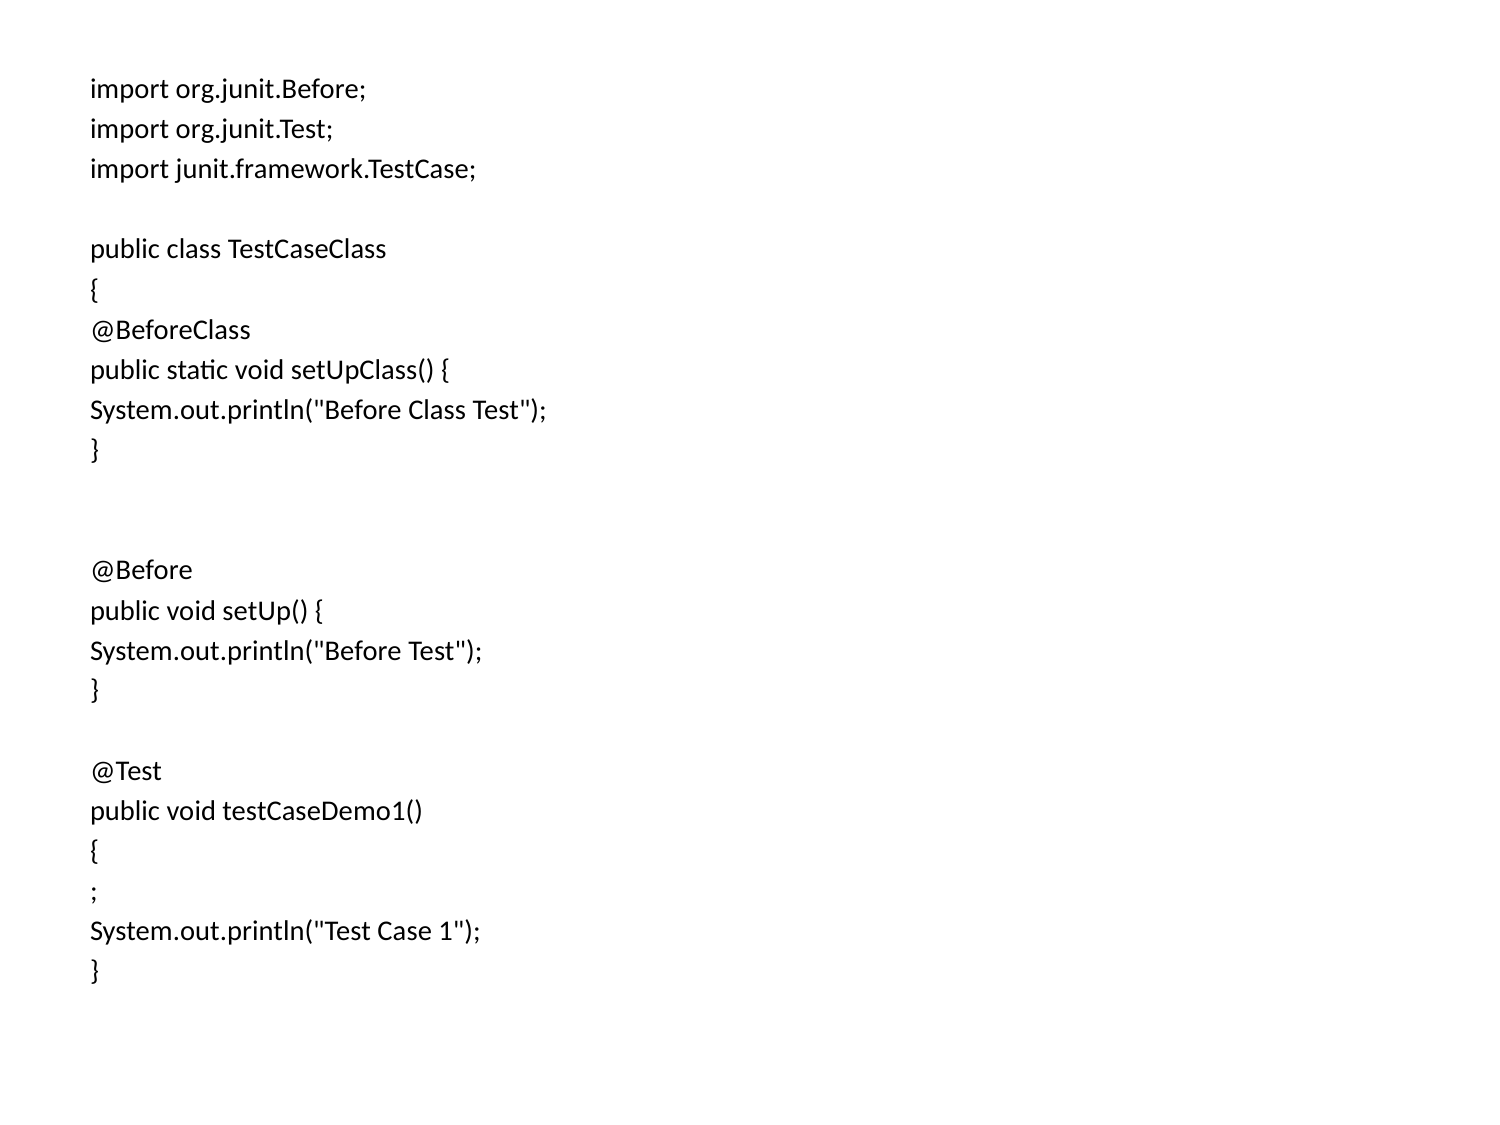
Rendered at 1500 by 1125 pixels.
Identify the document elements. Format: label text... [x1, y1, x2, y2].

list import org.junit.Before; import org.junit.Test; import junit.framework.TestCase; public class TestCaseClass { @BeforeClass public static void setUpClass() { System.out.println("Before Class Test"); } @Before public void setUp() { System.out.println("Before Test"); } @Test public void testCaseDemo1() { ; System.out.println("Test Case 1"); } [75, 62, 1425, 1005]
